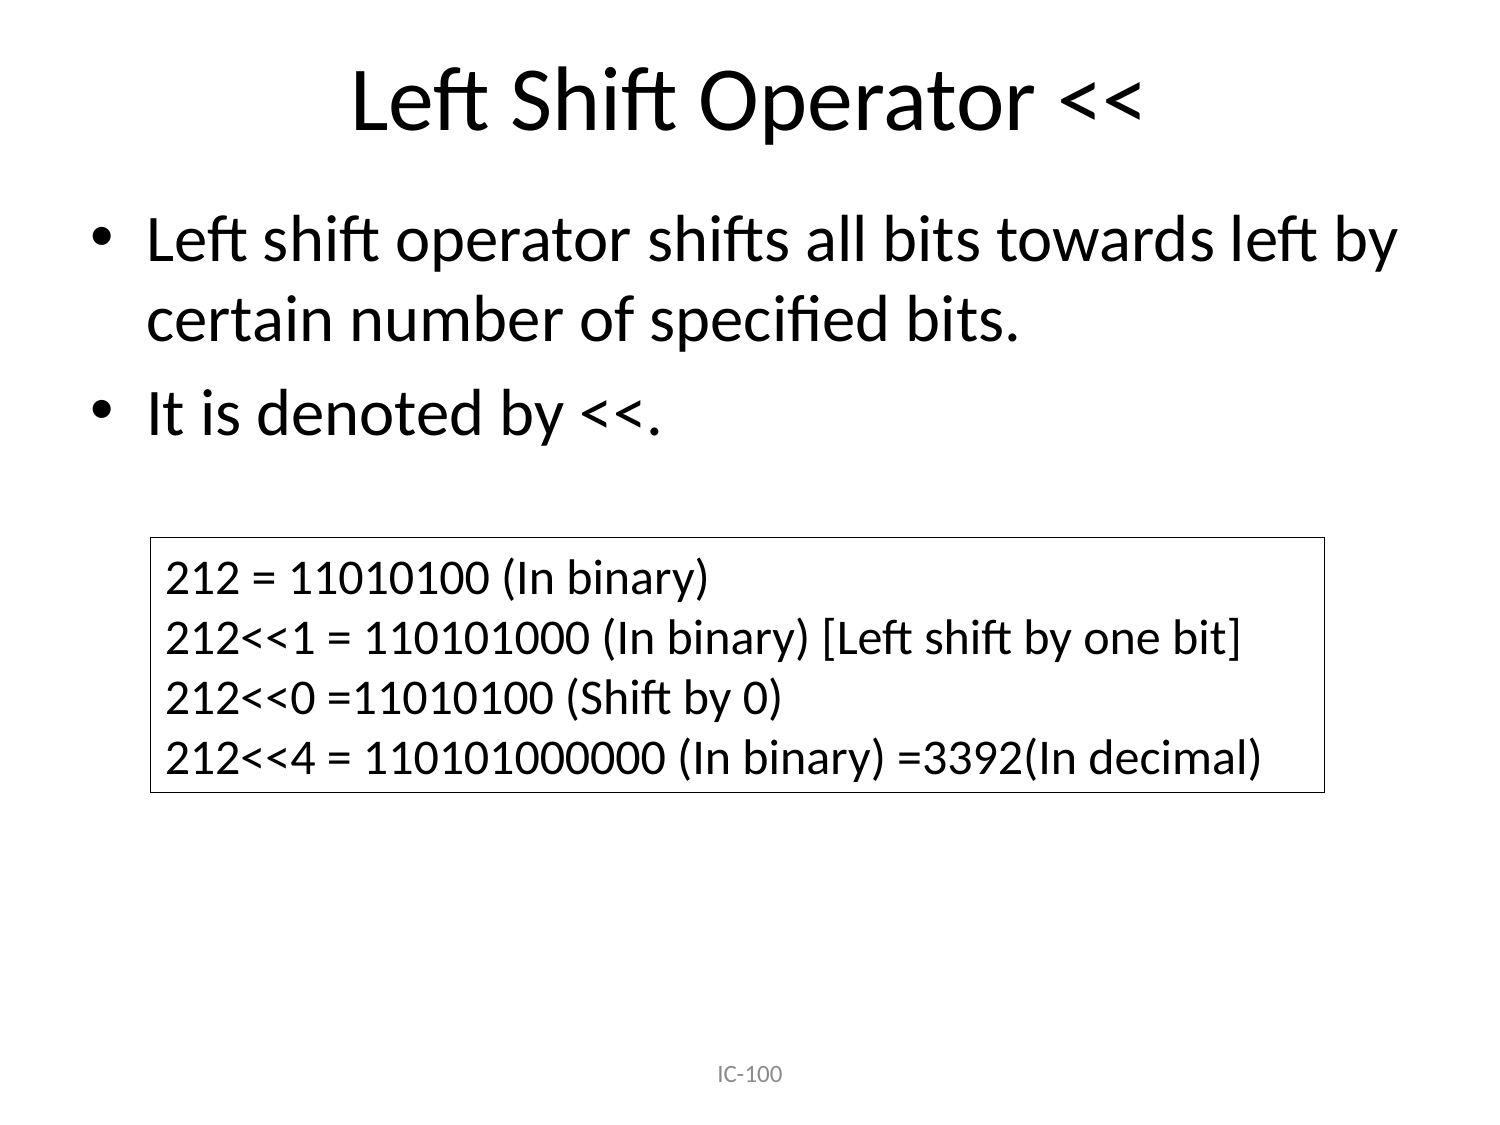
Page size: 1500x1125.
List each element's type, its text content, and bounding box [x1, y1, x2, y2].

text_box 212 = 11010100 (In binary) 212<<1 = 110101000 (In binary) [Left shift by one bit] 212<<0 =11010100 (Shift by 0) 212<<4 = 110101000000 (In binary) =3392(In decimal) [150, 537, 1325, 793]
title Left Shift Operator << [75, 0, 1425, 187]
footer IC-100 [512, 1042, 988, 1103]
list Left shift operator shifts all bits towards left by certain number of specified bits. It is denoted by <<. [75, 187, 1425, 488]
